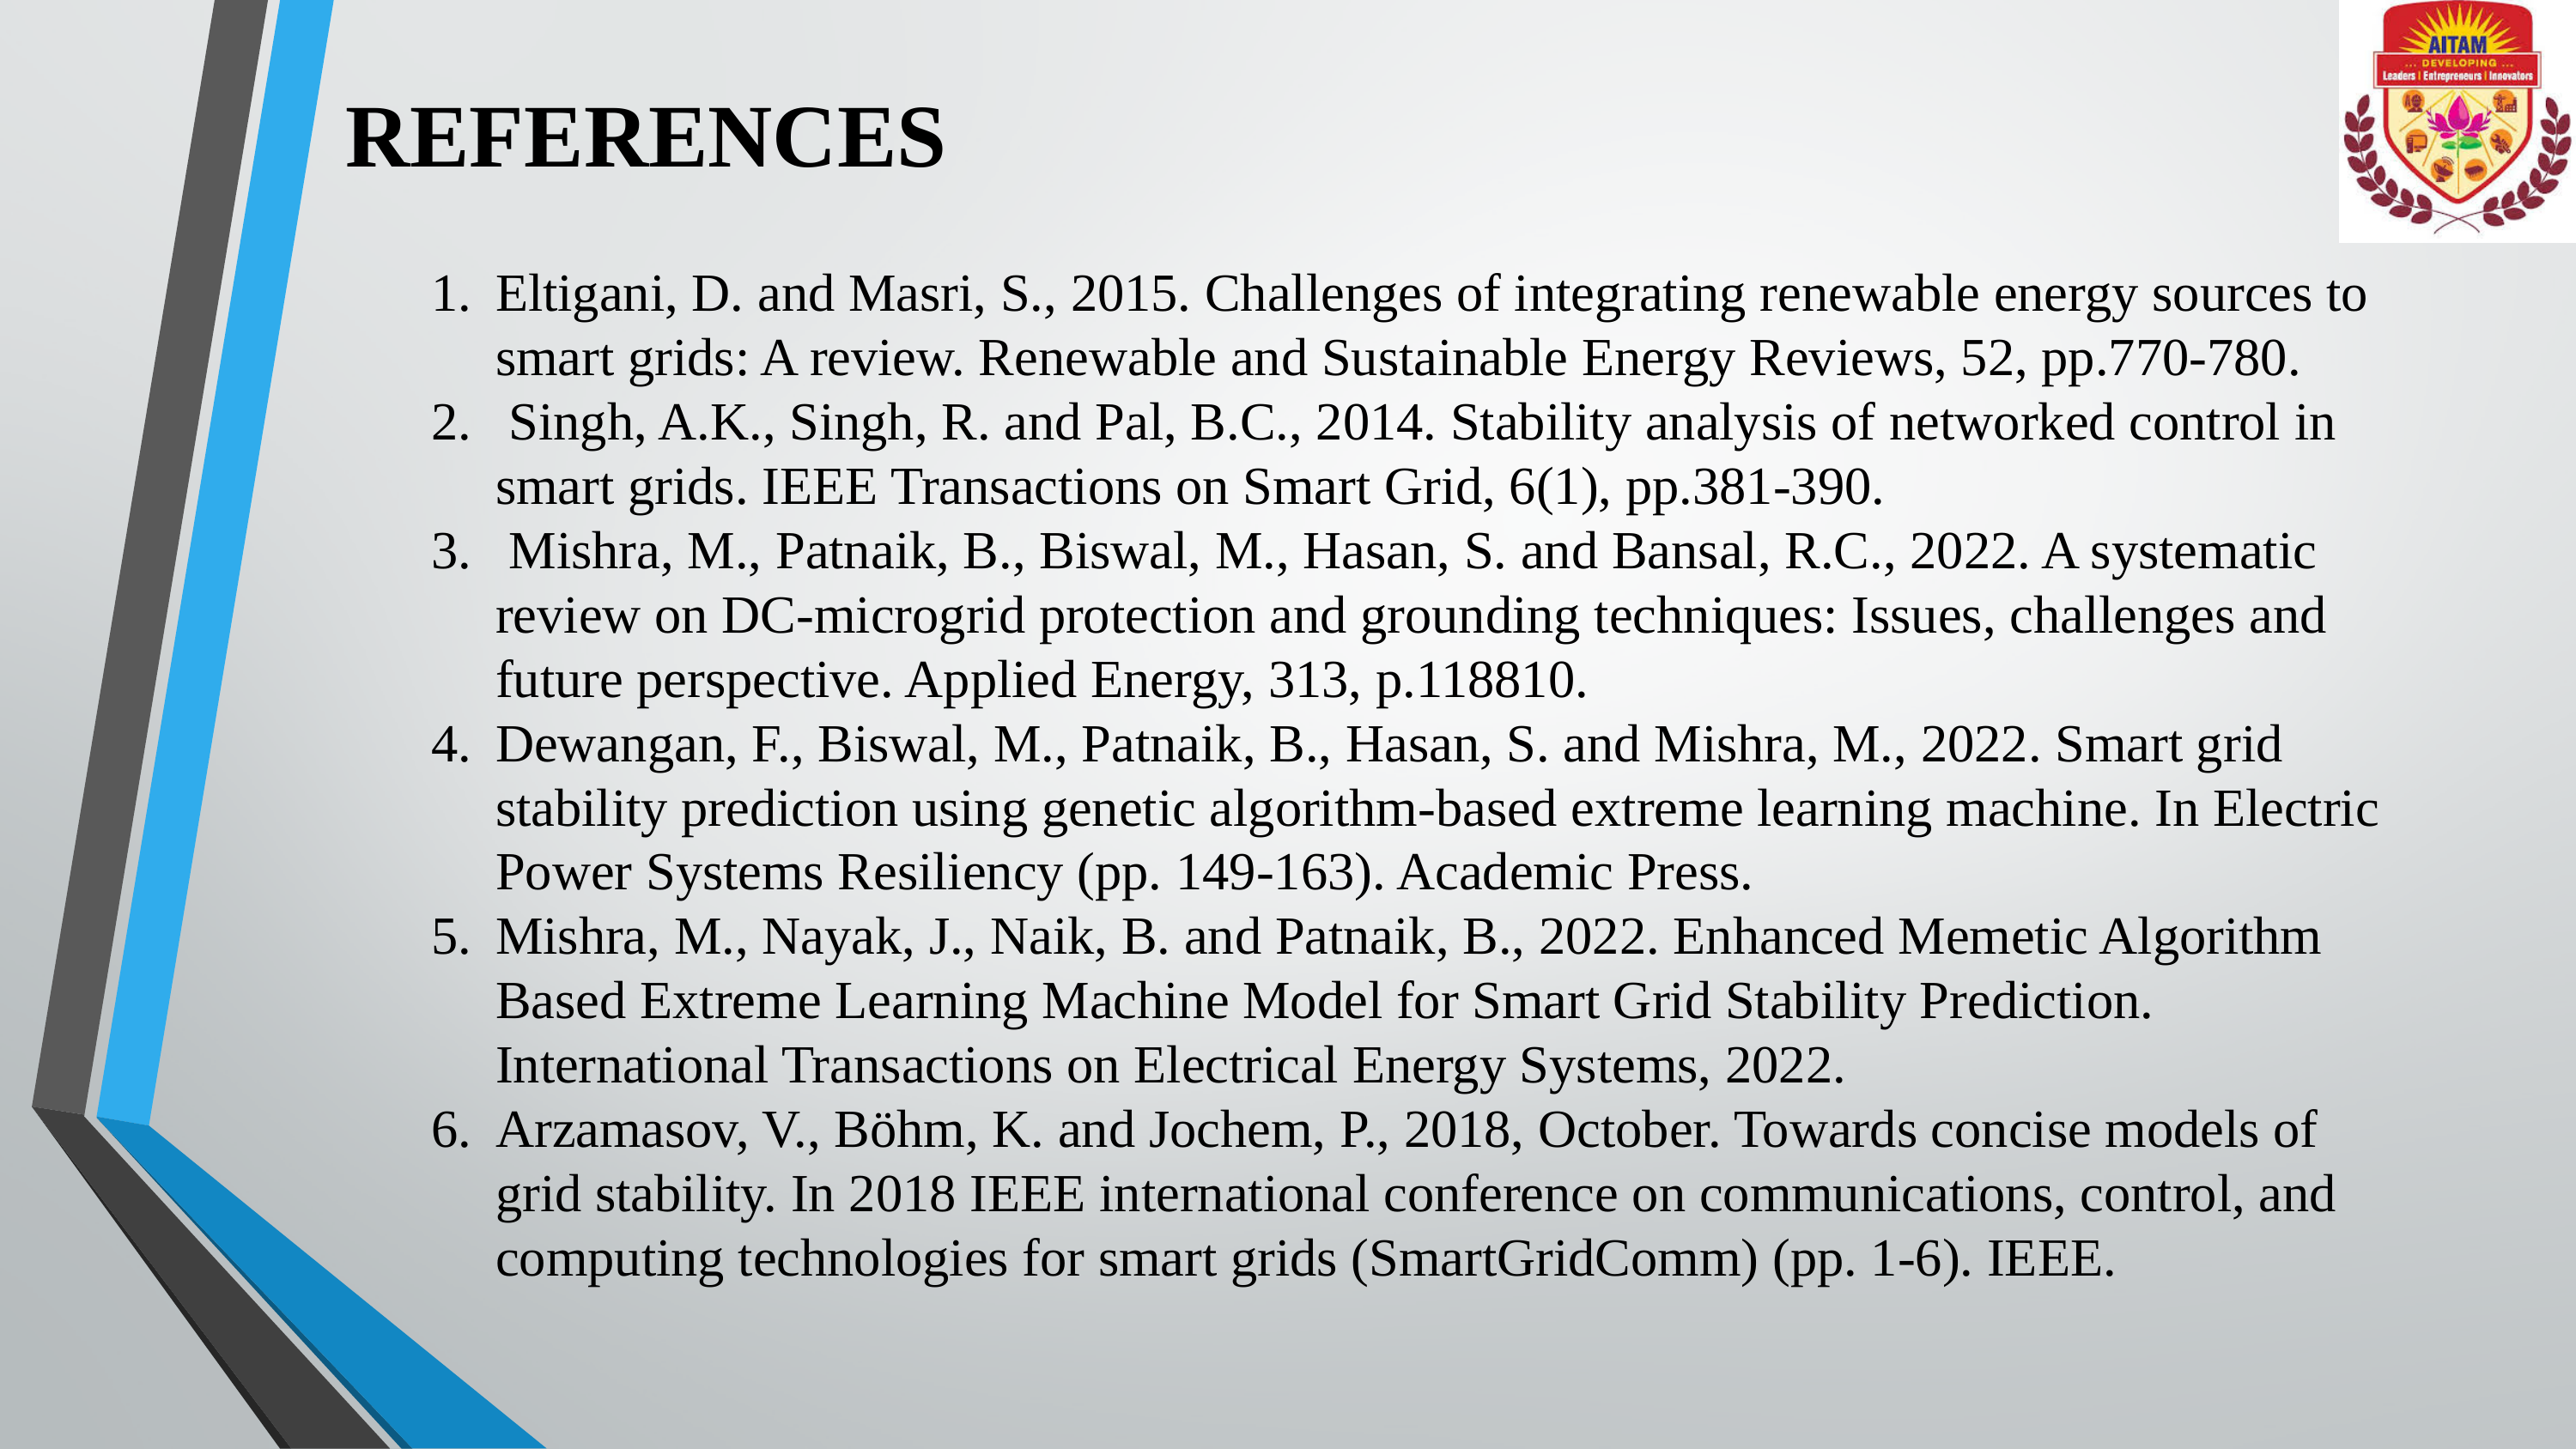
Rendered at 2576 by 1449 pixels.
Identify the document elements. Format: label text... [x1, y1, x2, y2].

text_box Eltigani, D. and Masri, S., 2015. Challenges of integrating renewable energy sources to smart grids: A review. Renewable and Sustainable Energy Reviews, 52, pp.770-780. Singh, A.K., Singh, R. and Pal, B.C., 2014. Stability analysis of networked control in smart grids. IEEE Transactions on Smart Grid, 6(1), pp.381-390. Mishra, M., Patnaik, B., Biswal, M., Hasan, S. and Bansal, R.C., 2022. A systematic review on DC-microgrid protection and grounding techniques: Issues, challenges and future perspective. Applied Energy, 313, p.118810. Dewangan, F., Biswal, M., Patnaik, B., Hasan, S. and Mishra, M., 2022. Smart grid stability prediction using genetic algorithm-based extreme learning machine. In Electric Power Systems Resiliency (pp. 149-163). Academic Press. Mishra, M., Nayak, J., Naik, B. and Patnaik, B., 2022. Enhanced Memetic Algorithm Based Extreme Learning Machine Model for Smart Grid Stability Prediction. International Transactions on Electrical Energy Systems, 2022. Arzamasov, V., Böhm, K. and Jochem, P., 2018, October. Towards concise models of grid stability. In 2018 IEEE international conference on communications, control, and computing technologies for smart grids (SmartGridComm) (pp. 1-6). IEEE. [429, 242, 2383, 1331]
picture [2339, 0, 2576, 244]
text_box REFERENCES [332, 70, 1245, 191]
